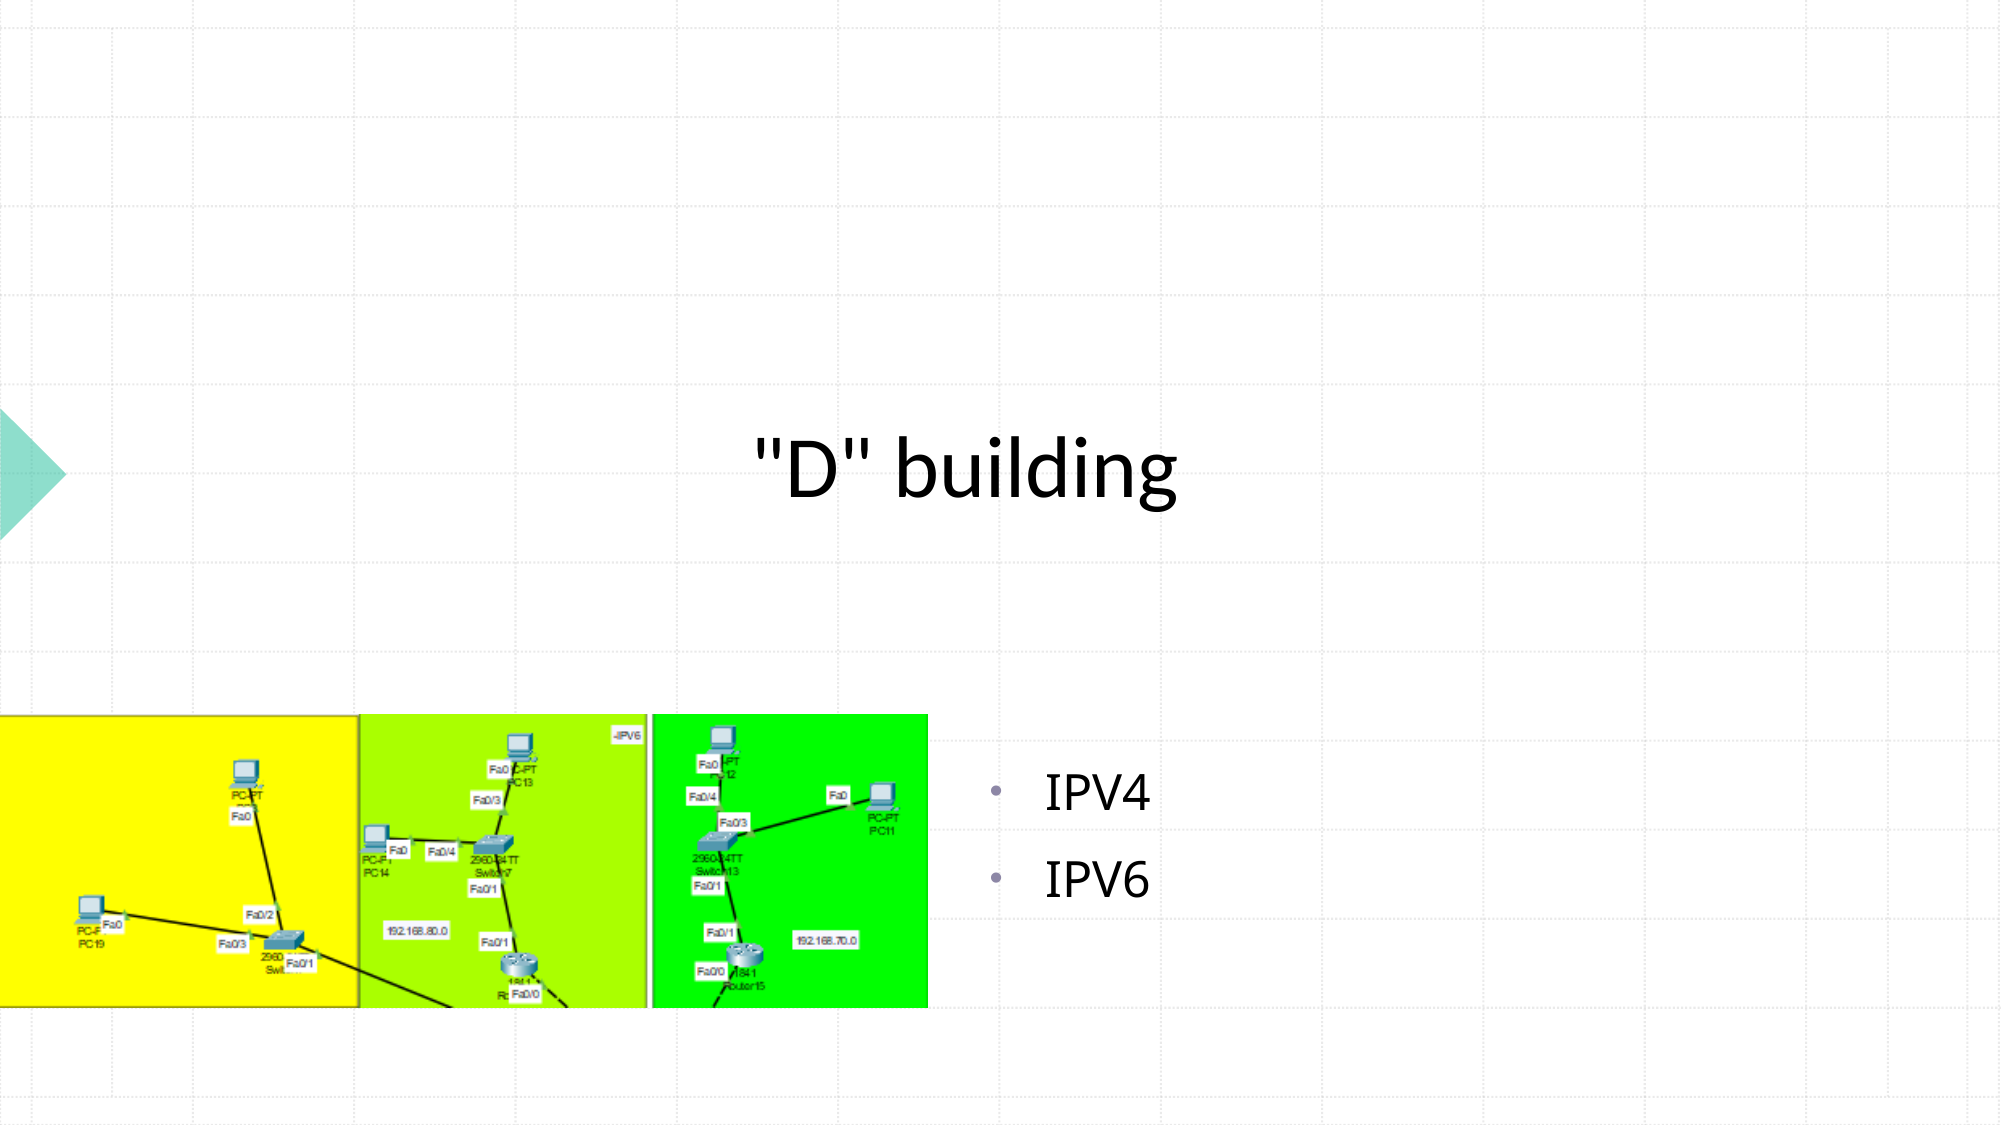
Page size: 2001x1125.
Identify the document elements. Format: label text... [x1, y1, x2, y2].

picture [0, 714, 928, 1008]
title "D" building [113, 118, 1836, 523]
subtitle IPV4 IPV6 [974, 747, 1832, 1125]
